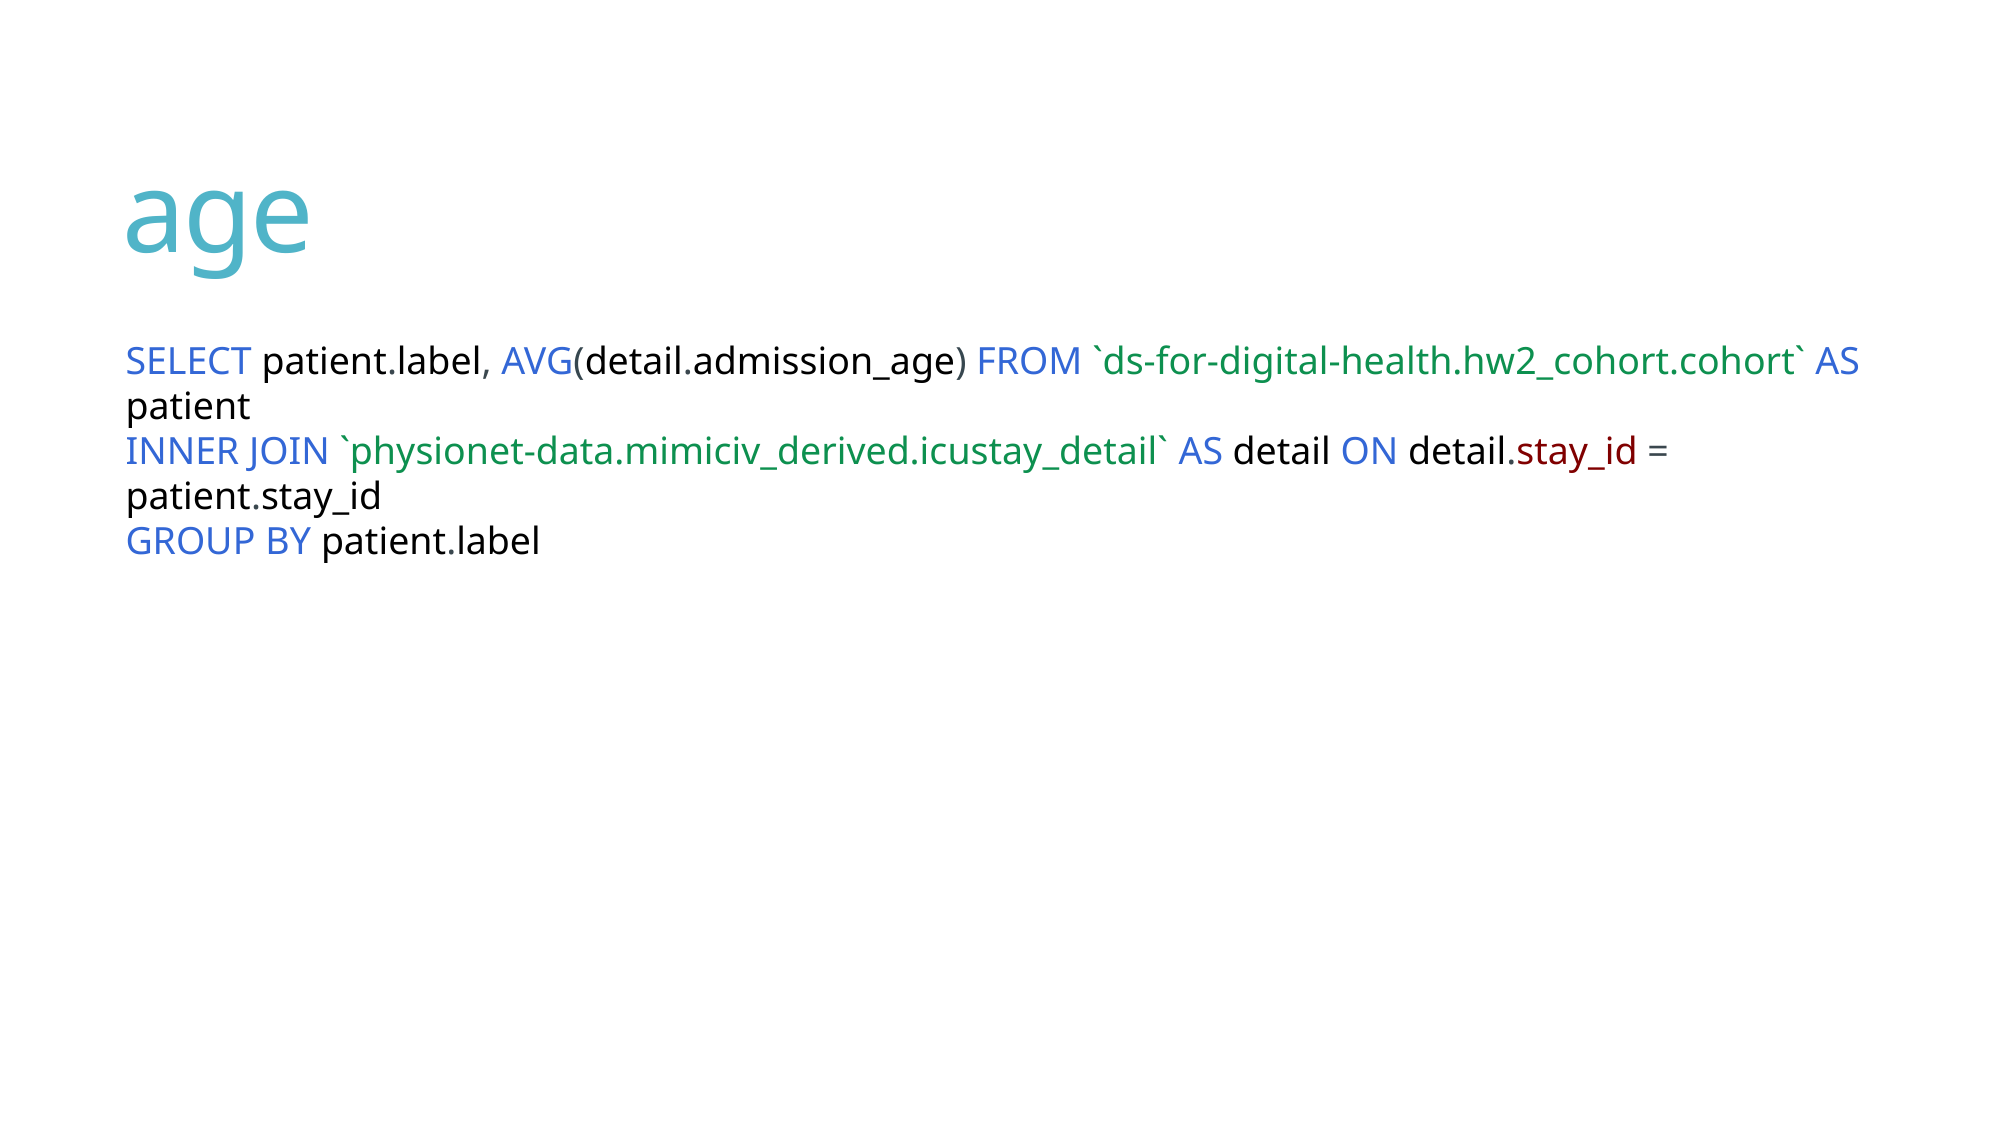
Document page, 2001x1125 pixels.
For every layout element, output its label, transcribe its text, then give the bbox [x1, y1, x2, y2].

title age [107, 81, 1875, 354]
text_box SELECT patient.label, AVG(detail.admission_age) FROM `ds-for-digital-health.hw2_cohort.cohort` AS patient INNER JOIN `physionet-data.mimiciv_derived.icustay_detail` AS detail ON detail.stay_id = patient.stay_id GROUP BY patient.label [110, 329, 1879, 570]
